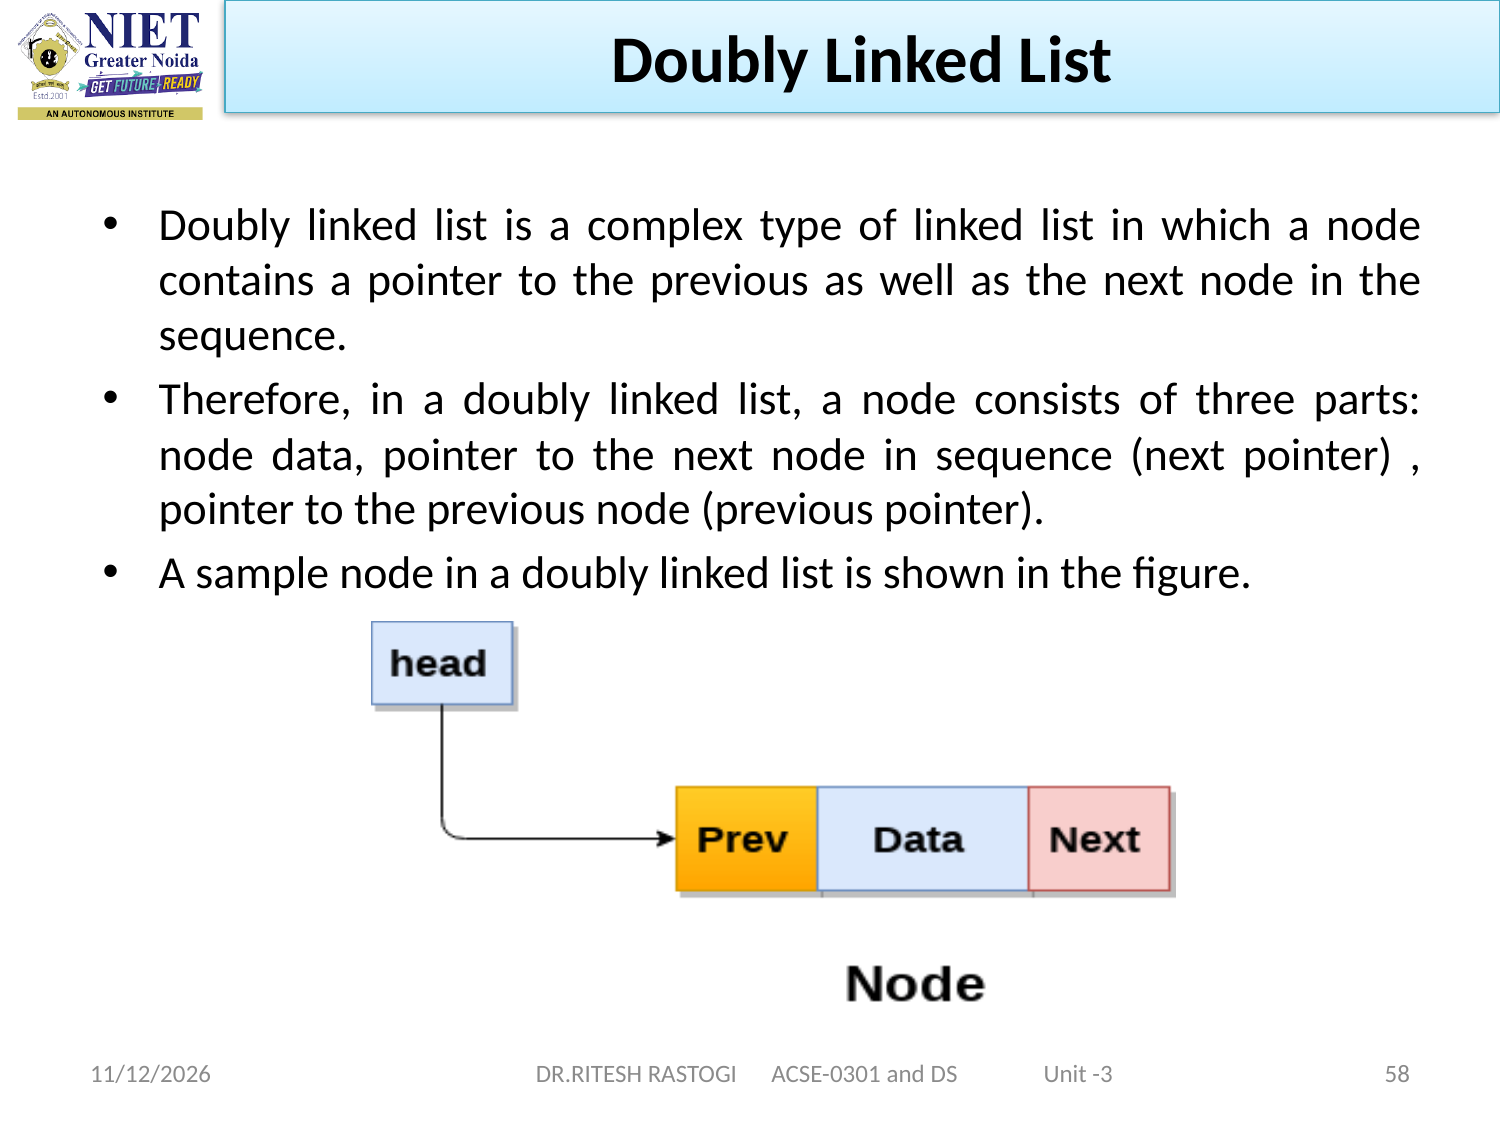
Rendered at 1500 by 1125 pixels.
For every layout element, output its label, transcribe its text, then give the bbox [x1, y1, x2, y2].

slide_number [75, 1042, 412, 1103]
picture [371, 621, 1176, 1012]
picture [17, 13, 204, 120]
footer DR.RITESH RASTOGI ACSE-0301 and DS Unit -3 [412, 1042, 1074, 1103]
slide_number 58 [1074, 1042, 1425, 1103]
text_box Doubly Linked List [224, 0, 1500, 113]
list Doubly linked list is a complex type of linked list in which a node contains a pointer to the previous as well as the next node in the sequence. Therefore, in a doubly linked list, a node consists of three parts: node data, pointer to the next node in sequence (next pointer) , pointer to the previous node (previous pointer). A sample node in a doubly linked list is shown in the figure. [87, 187, 1438, 976]
